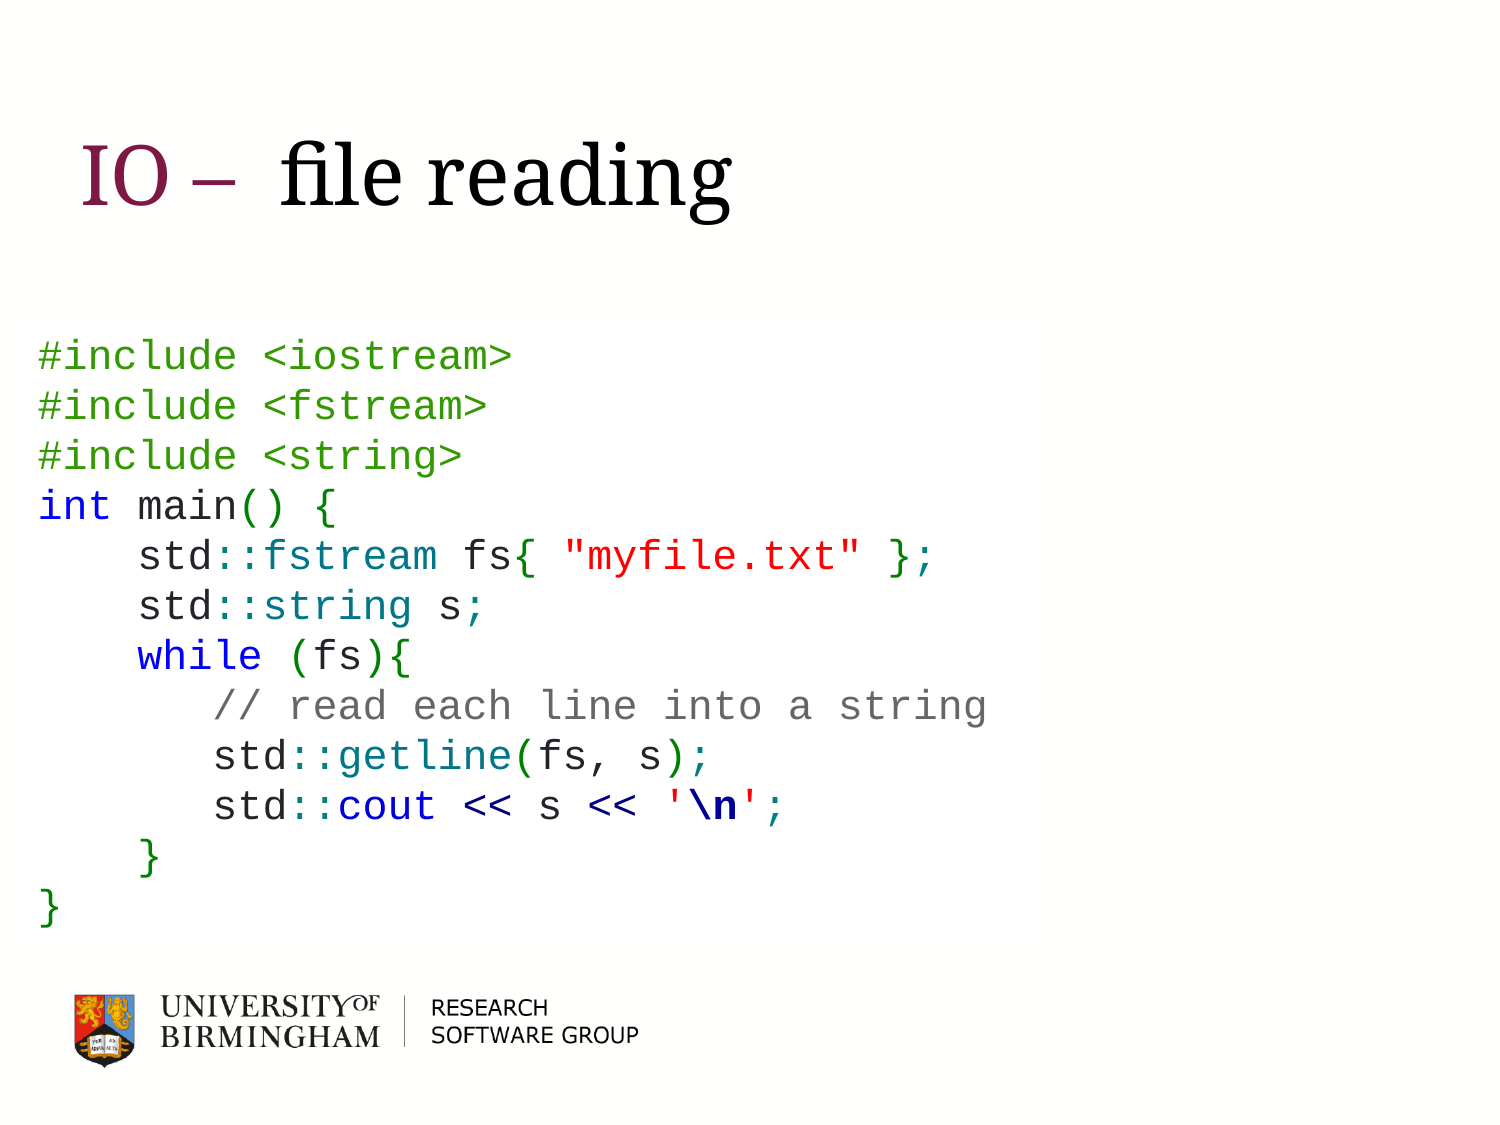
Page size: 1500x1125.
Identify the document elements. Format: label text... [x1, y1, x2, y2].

title IO – file reading [65, 78, 1341, 266]
text_box #include <iostream> #include <fstream> #include <string> int main() { std::fstream fs{ "myfile.txt" }; std::string s; while (fs){ // read each line into a string std::getline(fs, s); std::cout << s << '\n'; } } [22, 327, 1028, 936]
picture [66, 984, 645, 1074]
